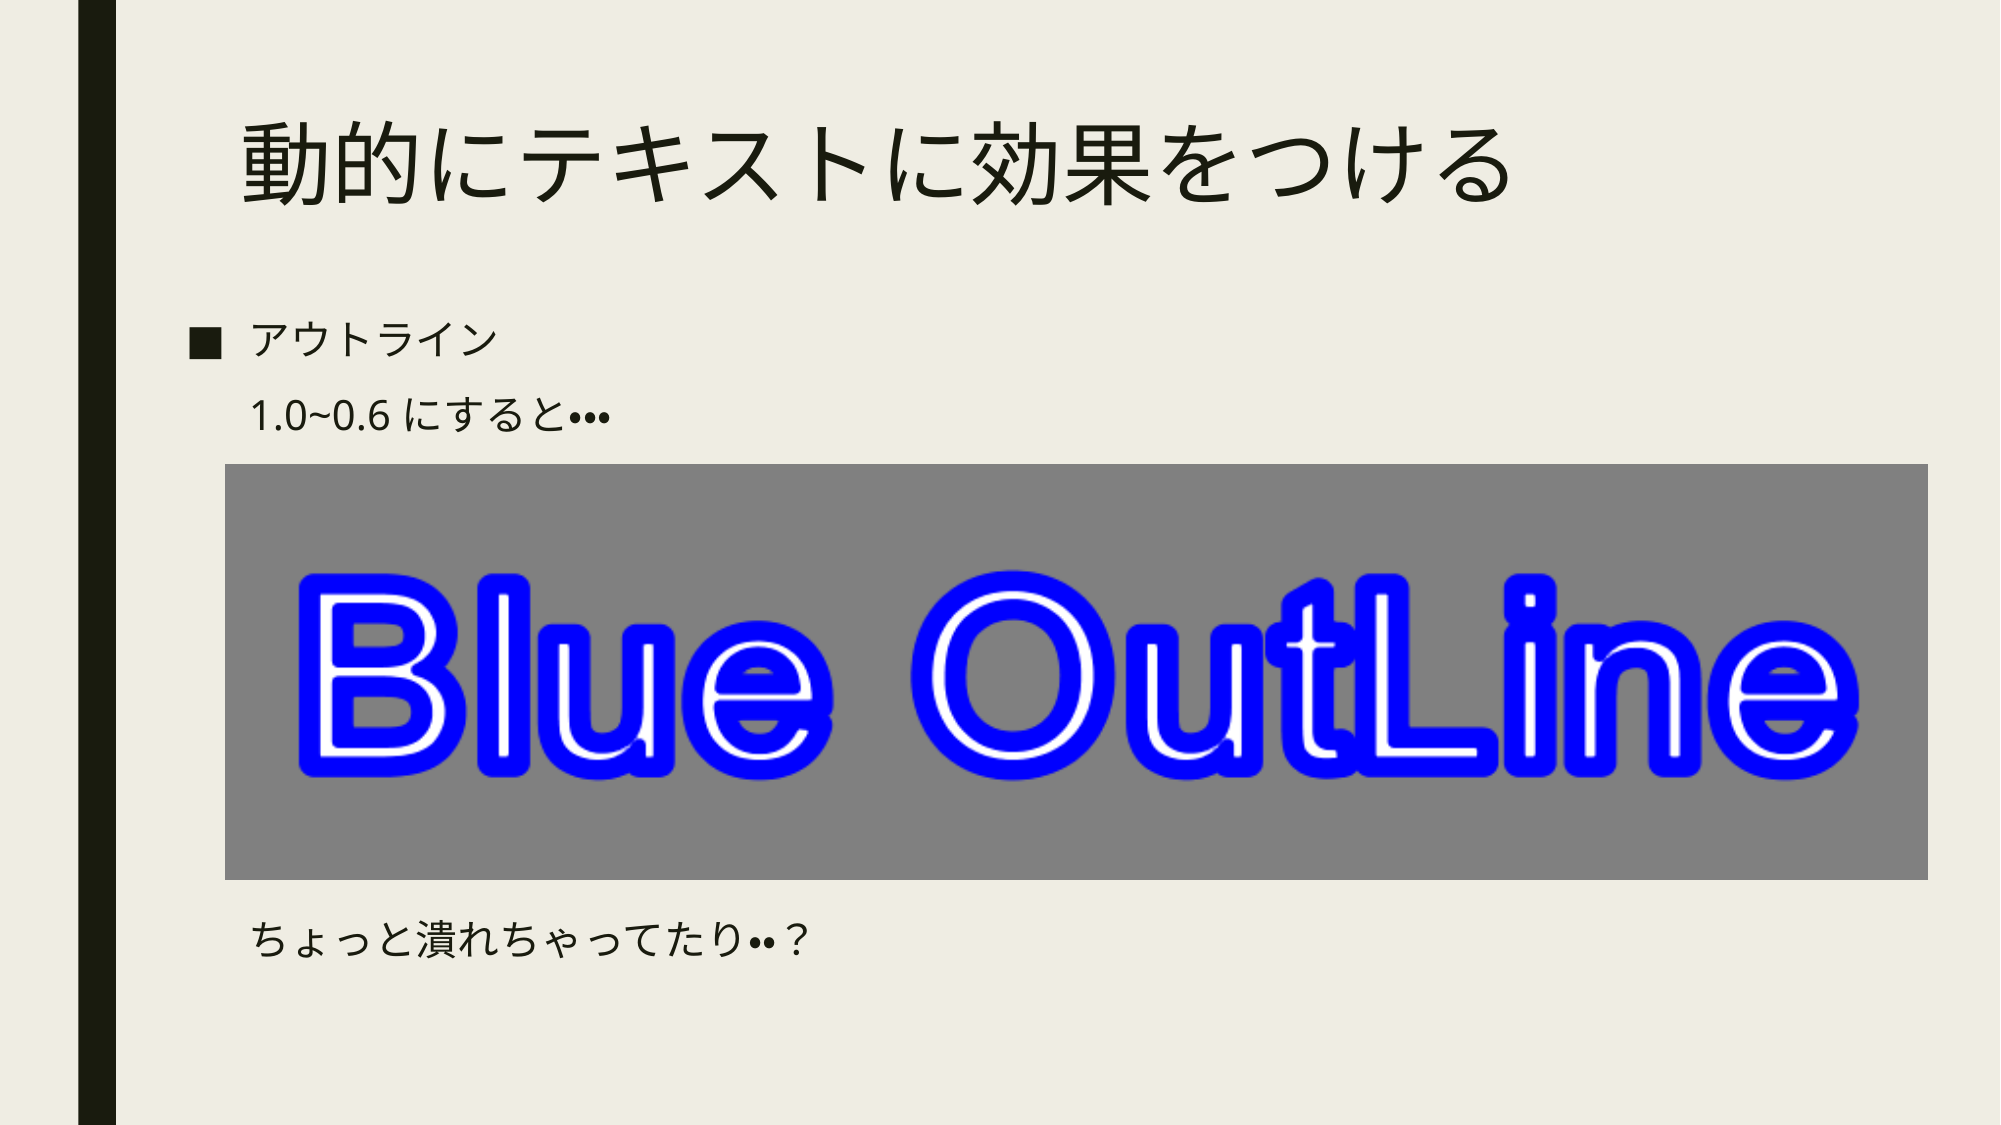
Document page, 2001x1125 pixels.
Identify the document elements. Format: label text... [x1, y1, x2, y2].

list アウトライン 1.0~0.6にすると・・・ ちょっと潰れちゃってたり・・？ [170, 281, 1924, 1064]
picture [224, 464, 1928, 880]
title 動的にテキストに効果をつける [225, 112, 1800, 281]
